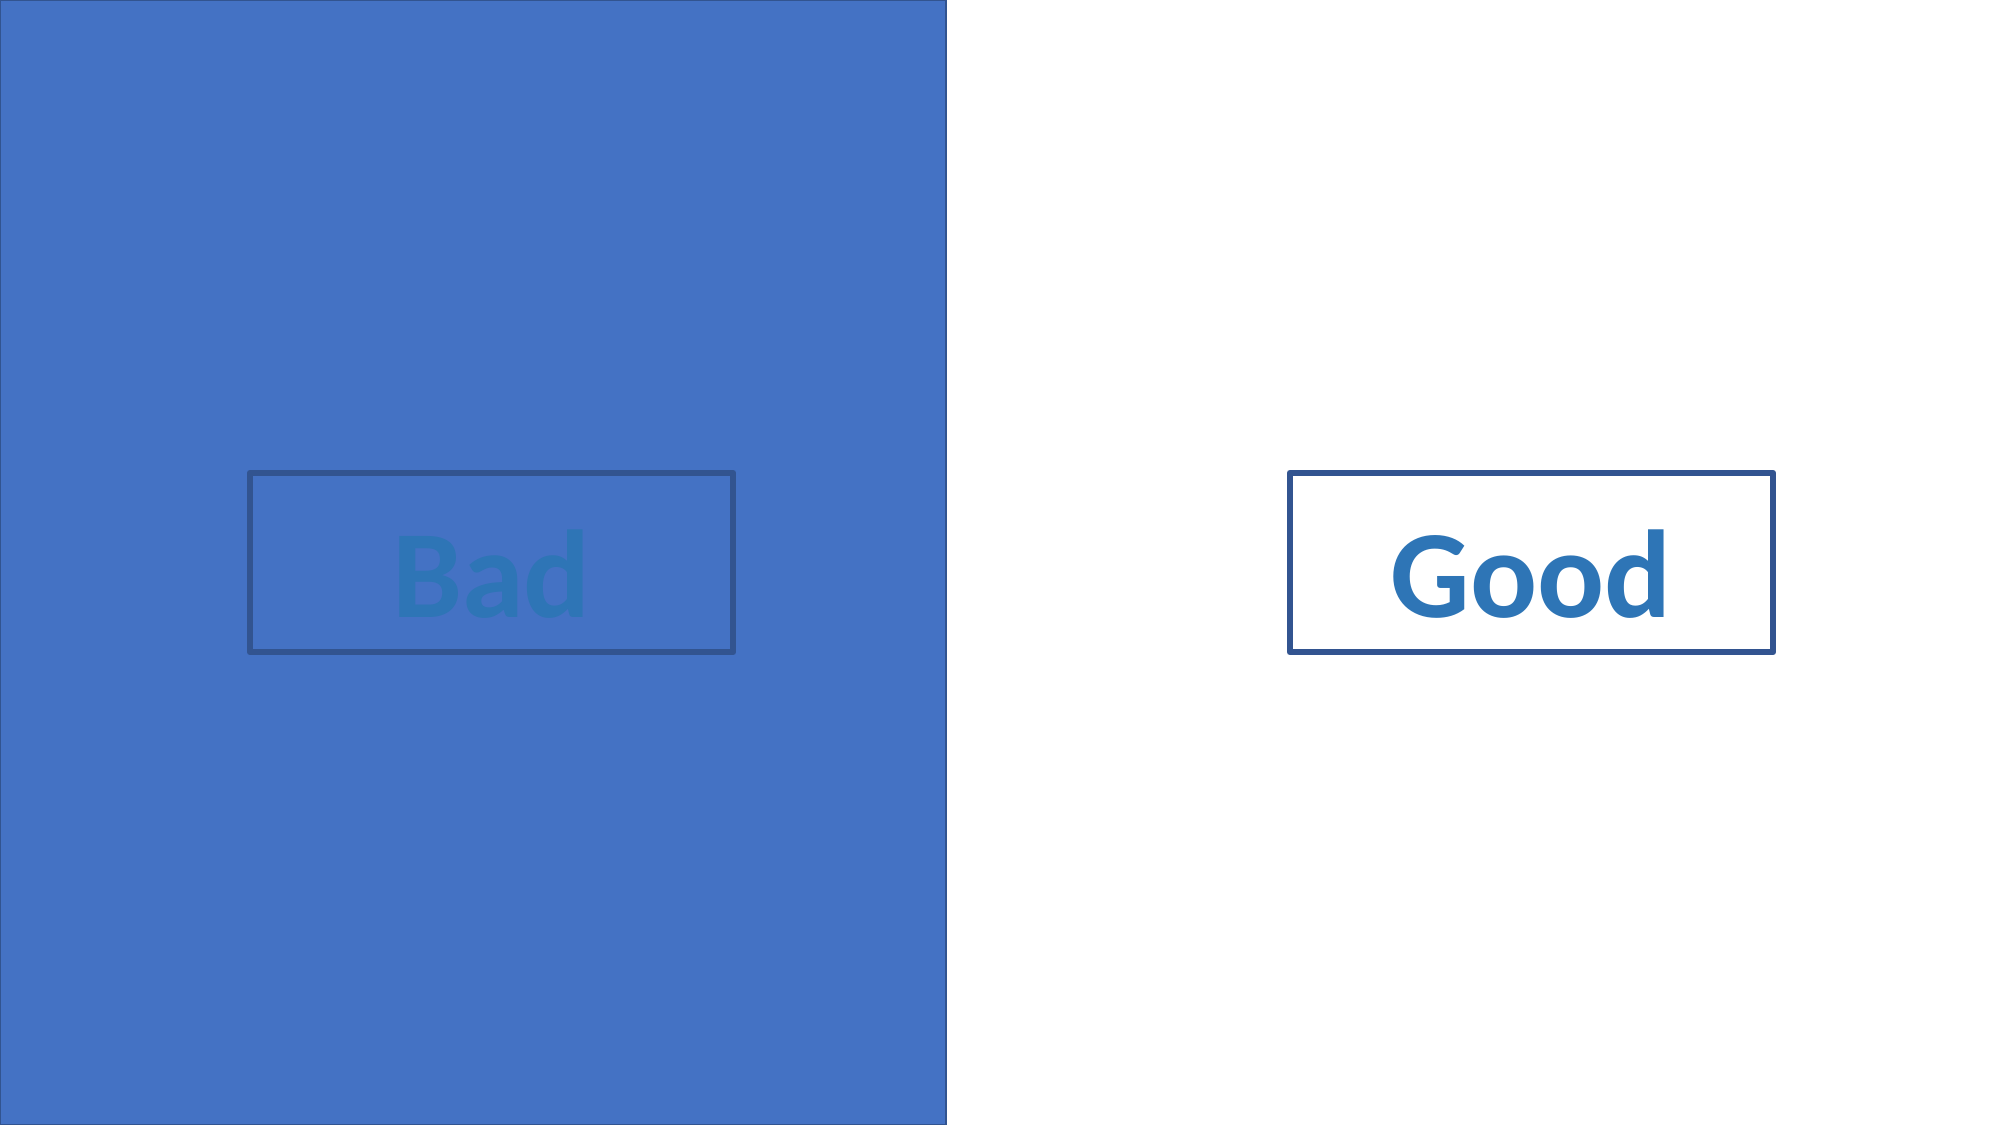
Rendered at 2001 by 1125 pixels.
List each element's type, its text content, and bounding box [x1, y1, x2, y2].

text_box [0, 0, 947, 1125]
title Bad [249, 472, 734, 653]
text_box Good [1289, 472, 1774, 653]
